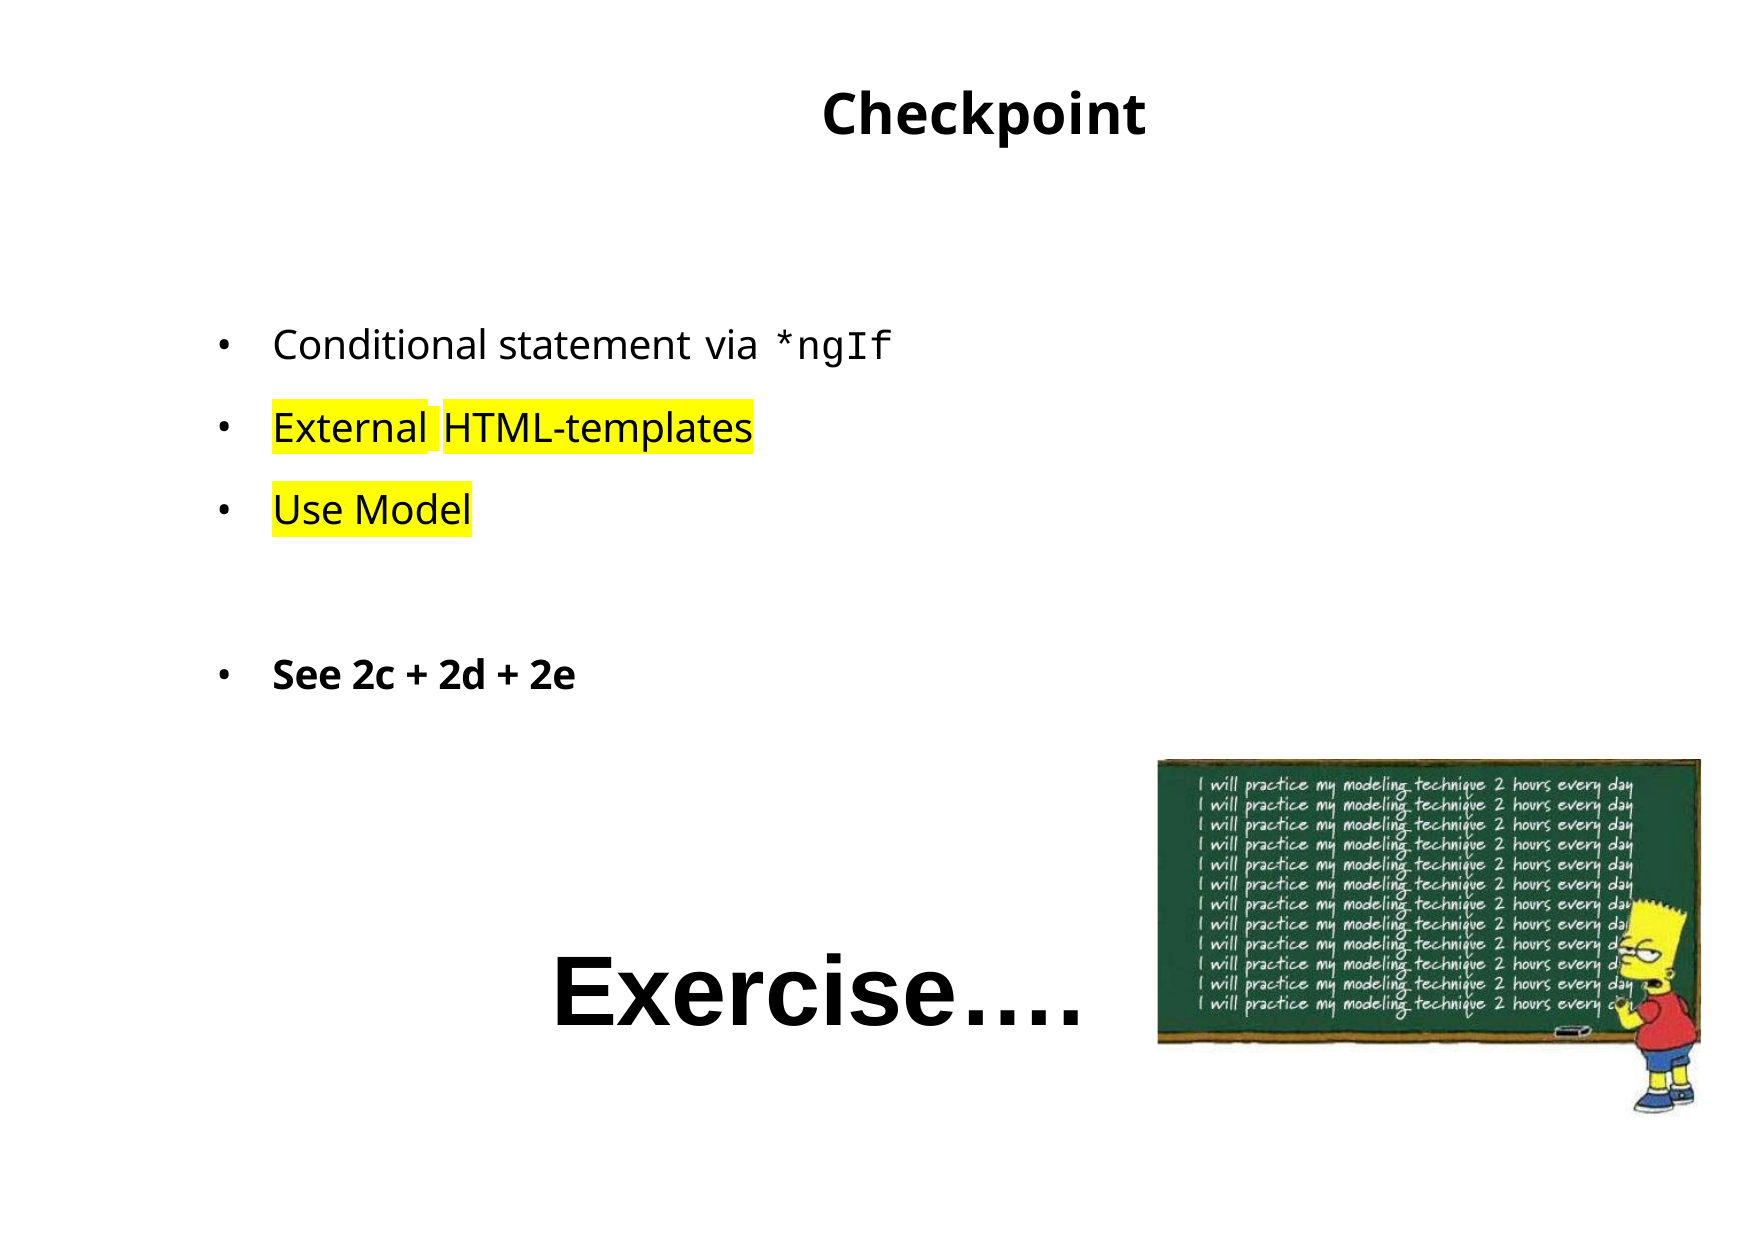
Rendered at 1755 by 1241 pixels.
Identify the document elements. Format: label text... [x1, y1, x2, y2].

text_box [1157, 759, 1702, 1117]
title Checkpoint [227, 77, 1644, 285]
text_box Exercise…. [549, 926, 1109, 1046]
text_box Conditional statement via *ngIf External HTML-templates Use Model See 2c + 2d + 2e [214, 319, 1269, 699]
